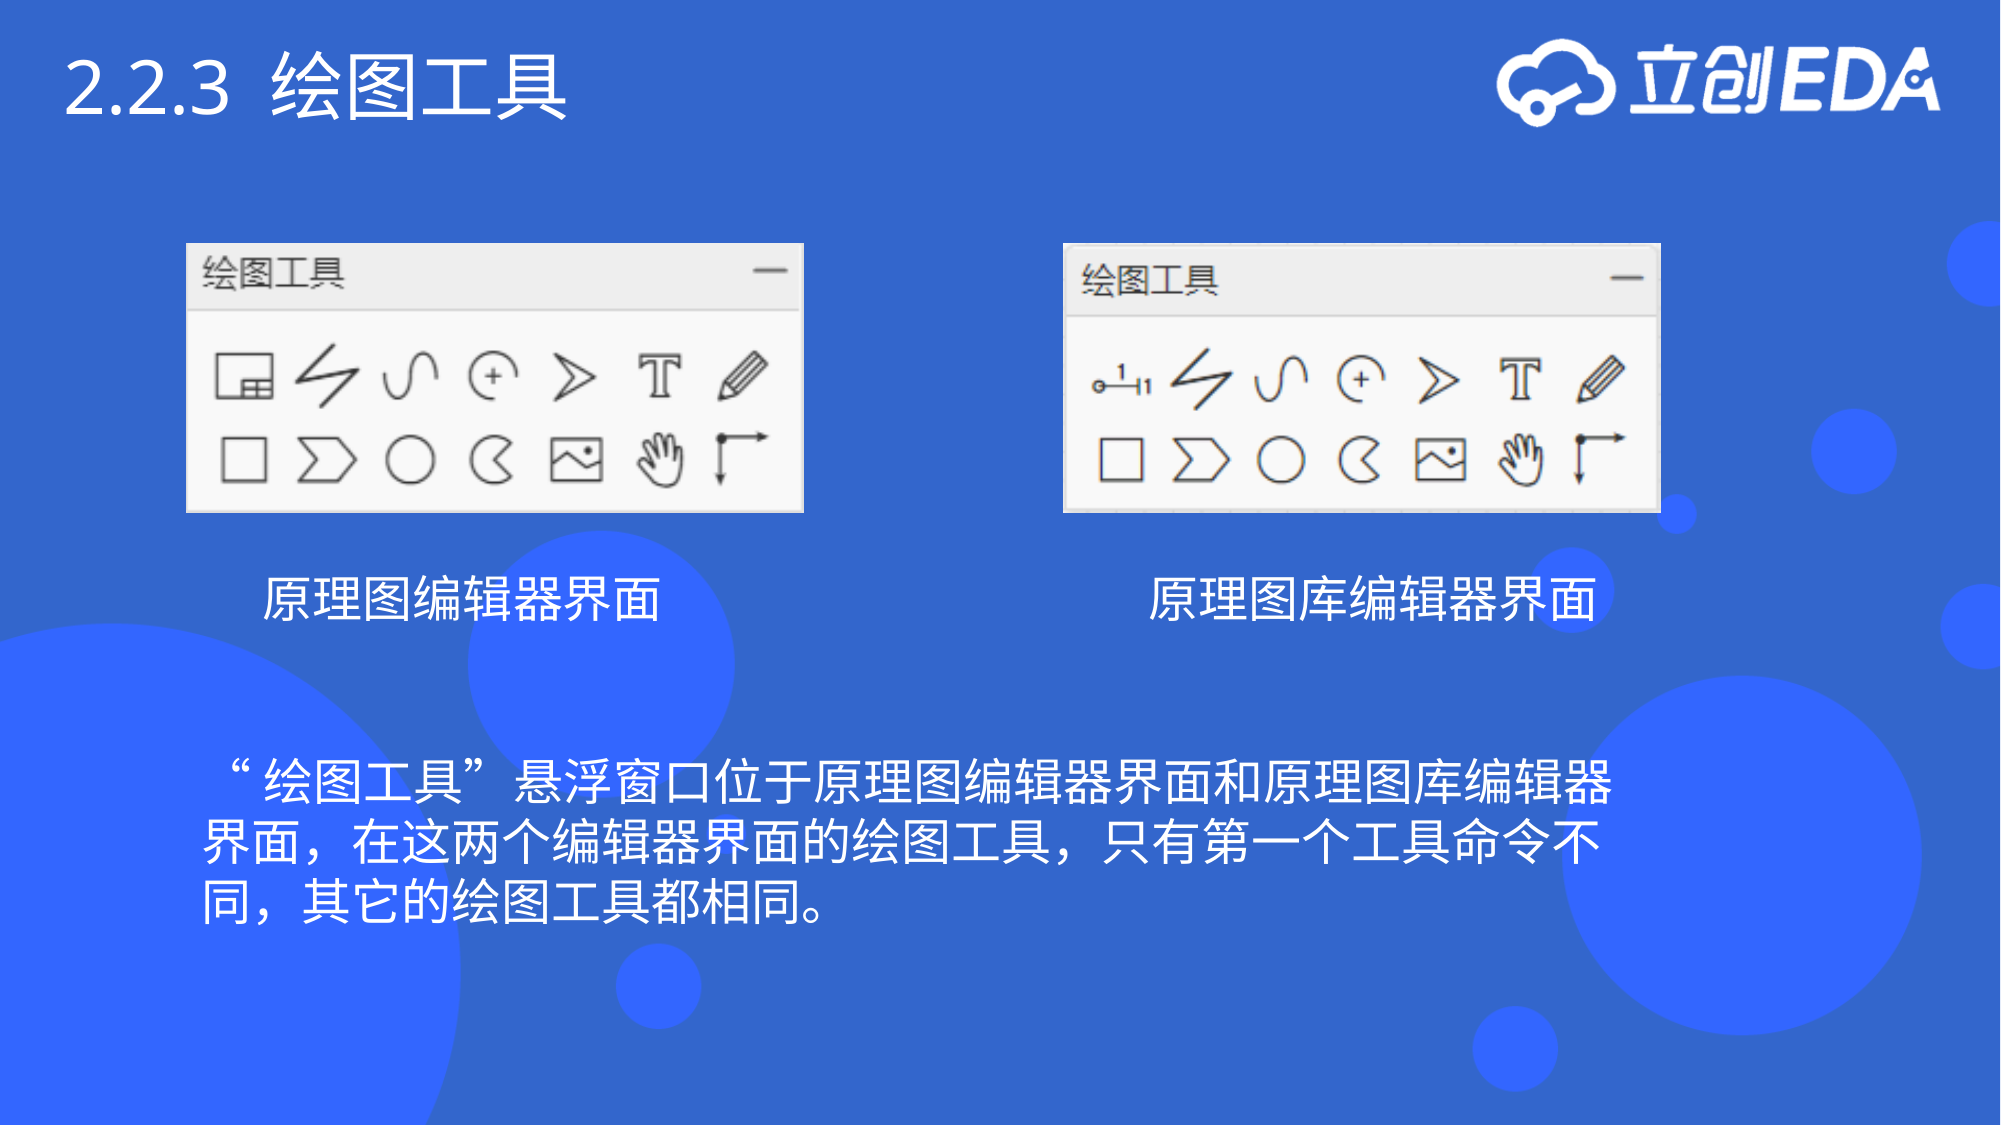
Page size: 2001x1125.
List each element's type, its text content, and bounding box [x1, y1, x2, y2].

text_box 2.2.3 绘图工具 [48, 31, 585, 137]
text_box 原理图编辑器界面 [248, 560, 743, 635]
text_box 原理图库编辑器界面 [1133, 560, 1649, 635]
picture [0, 0, 2001, 1125]
text_box “绘图工具”悬浮窗口位于原理图编辑器界面和原理图库编辑器界面，在这两个编辑器界面的绘图工具，只有第一个工具命令不同，其它的绘图工具都相同。 [186, 742, 1661, 938]
